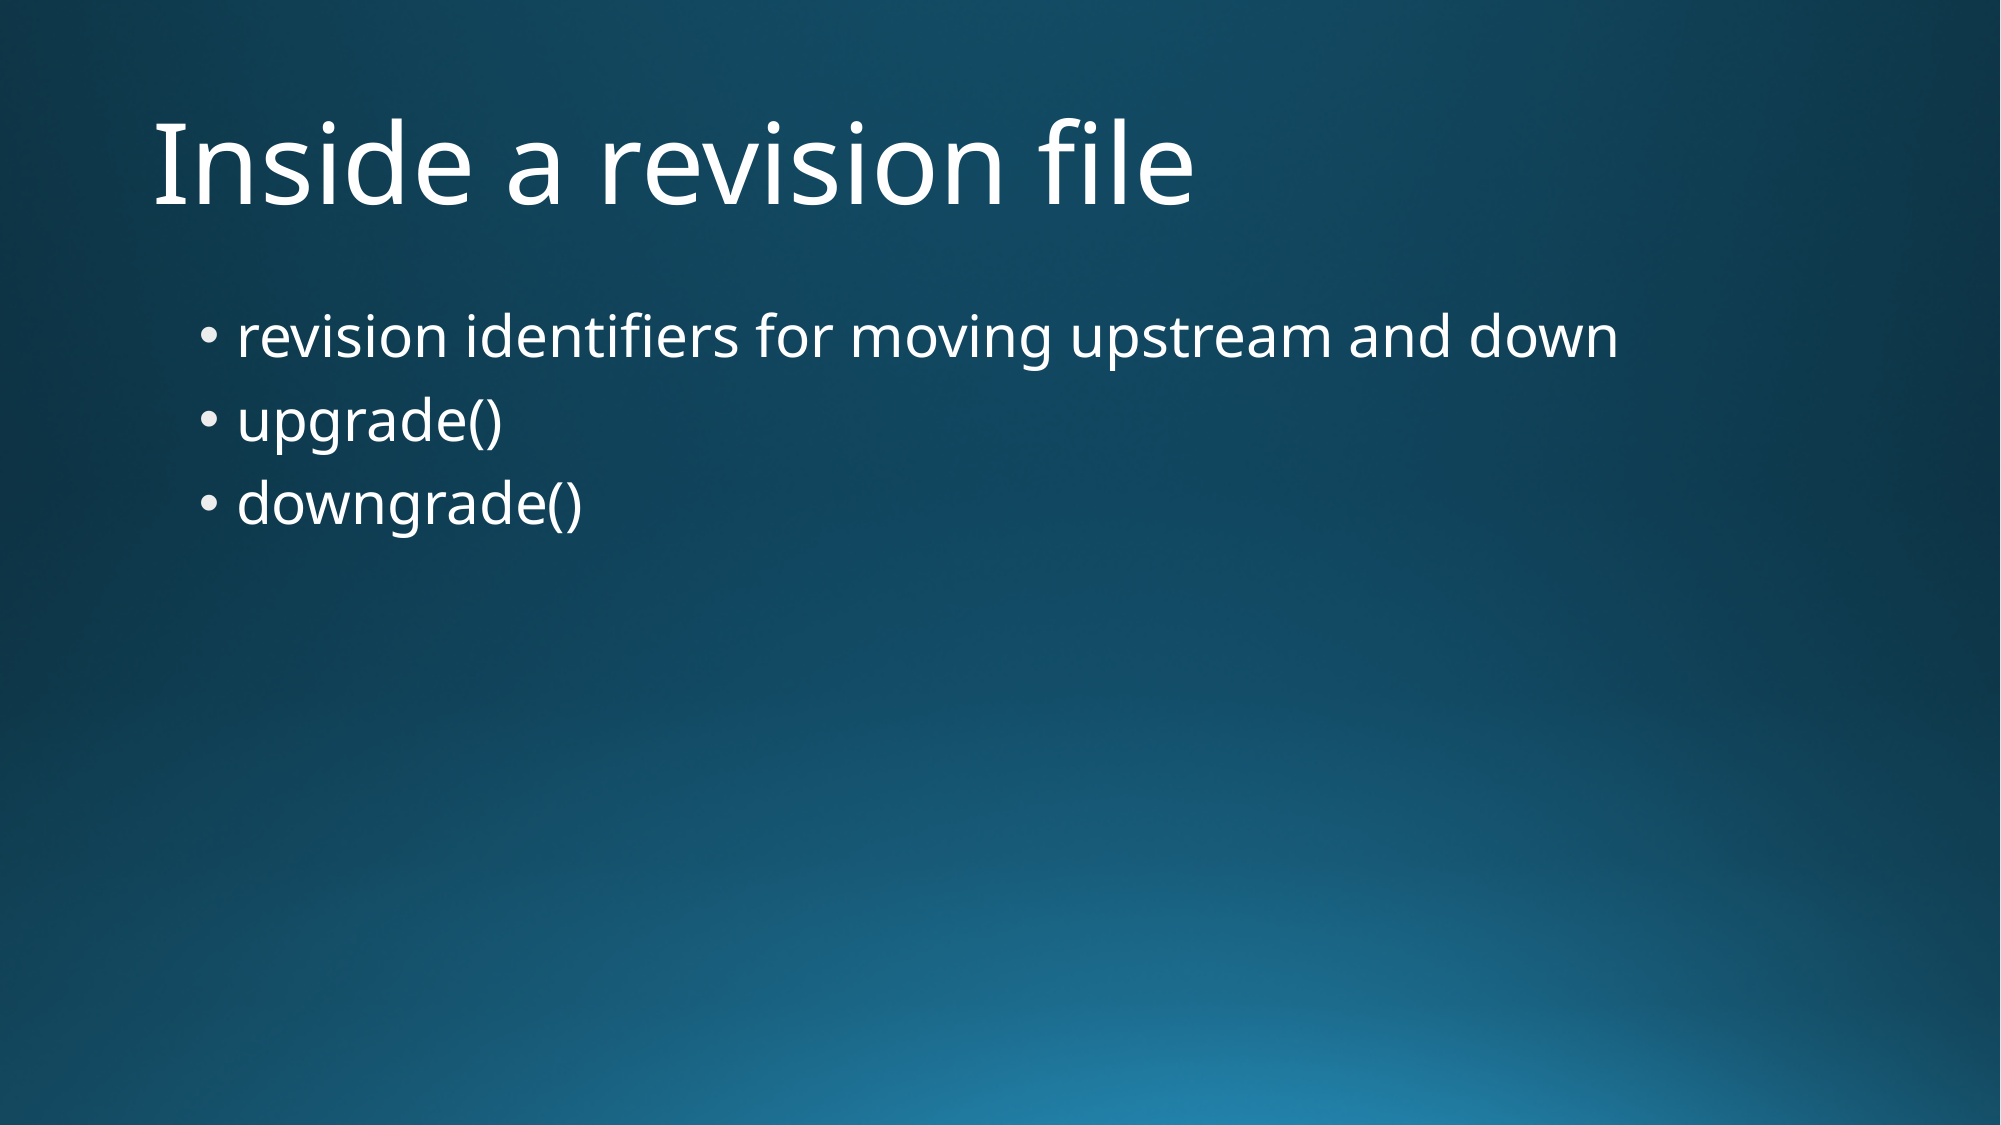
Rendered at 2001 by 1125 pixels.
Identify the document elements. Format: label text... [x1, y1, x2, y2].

picture [0, 0, 2001, 1125]
title Inside a revision file [137, 59, 1863, 278]
list revision identifiers for moving upstream and down upgrade() downgrade() [183, 299, 1863, 1014]
